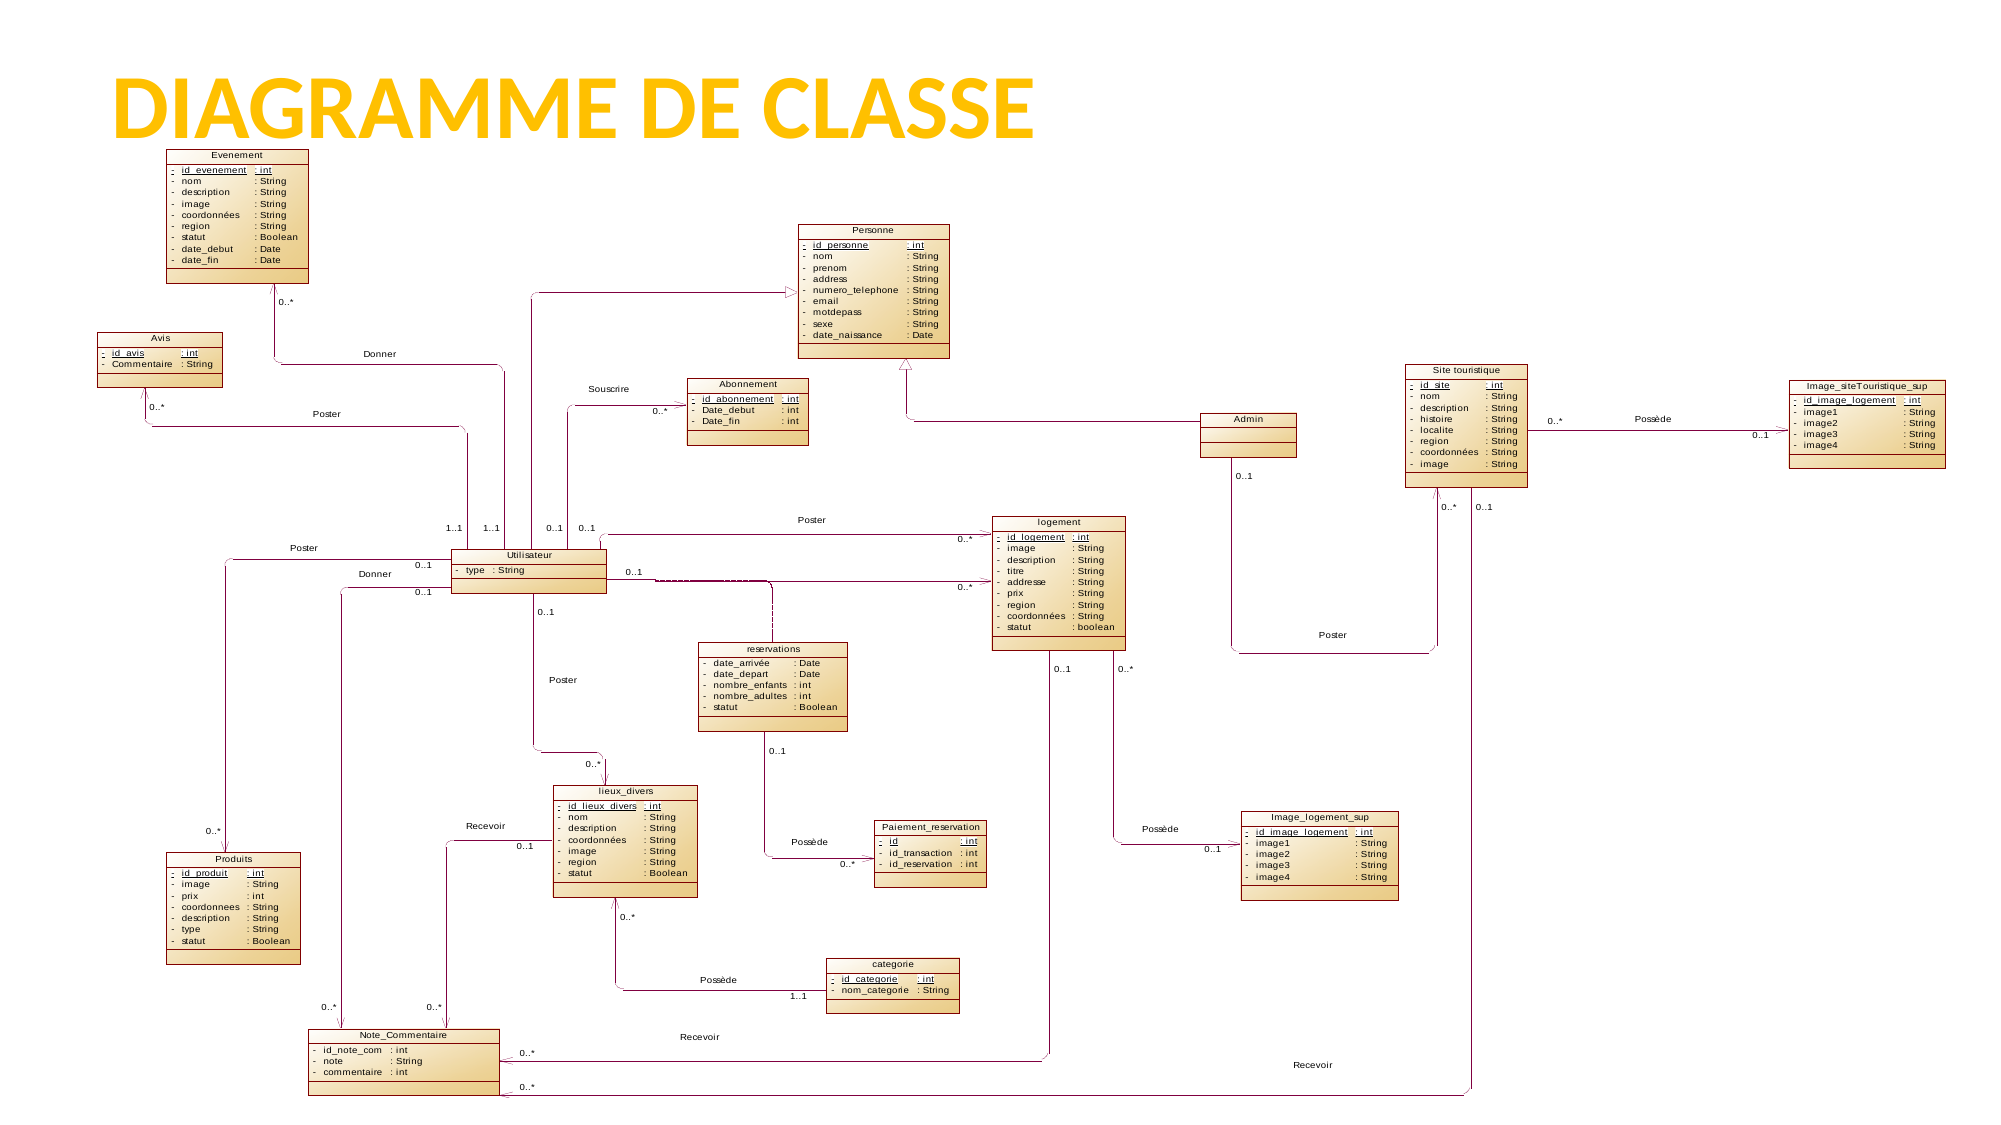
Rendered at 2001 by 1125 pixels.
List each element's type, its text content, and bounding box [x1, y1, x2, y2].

picture [96, 148, 1948, 1098]
title DIAGRAMME DE CLASSE [96, 0, 1822, 148]
